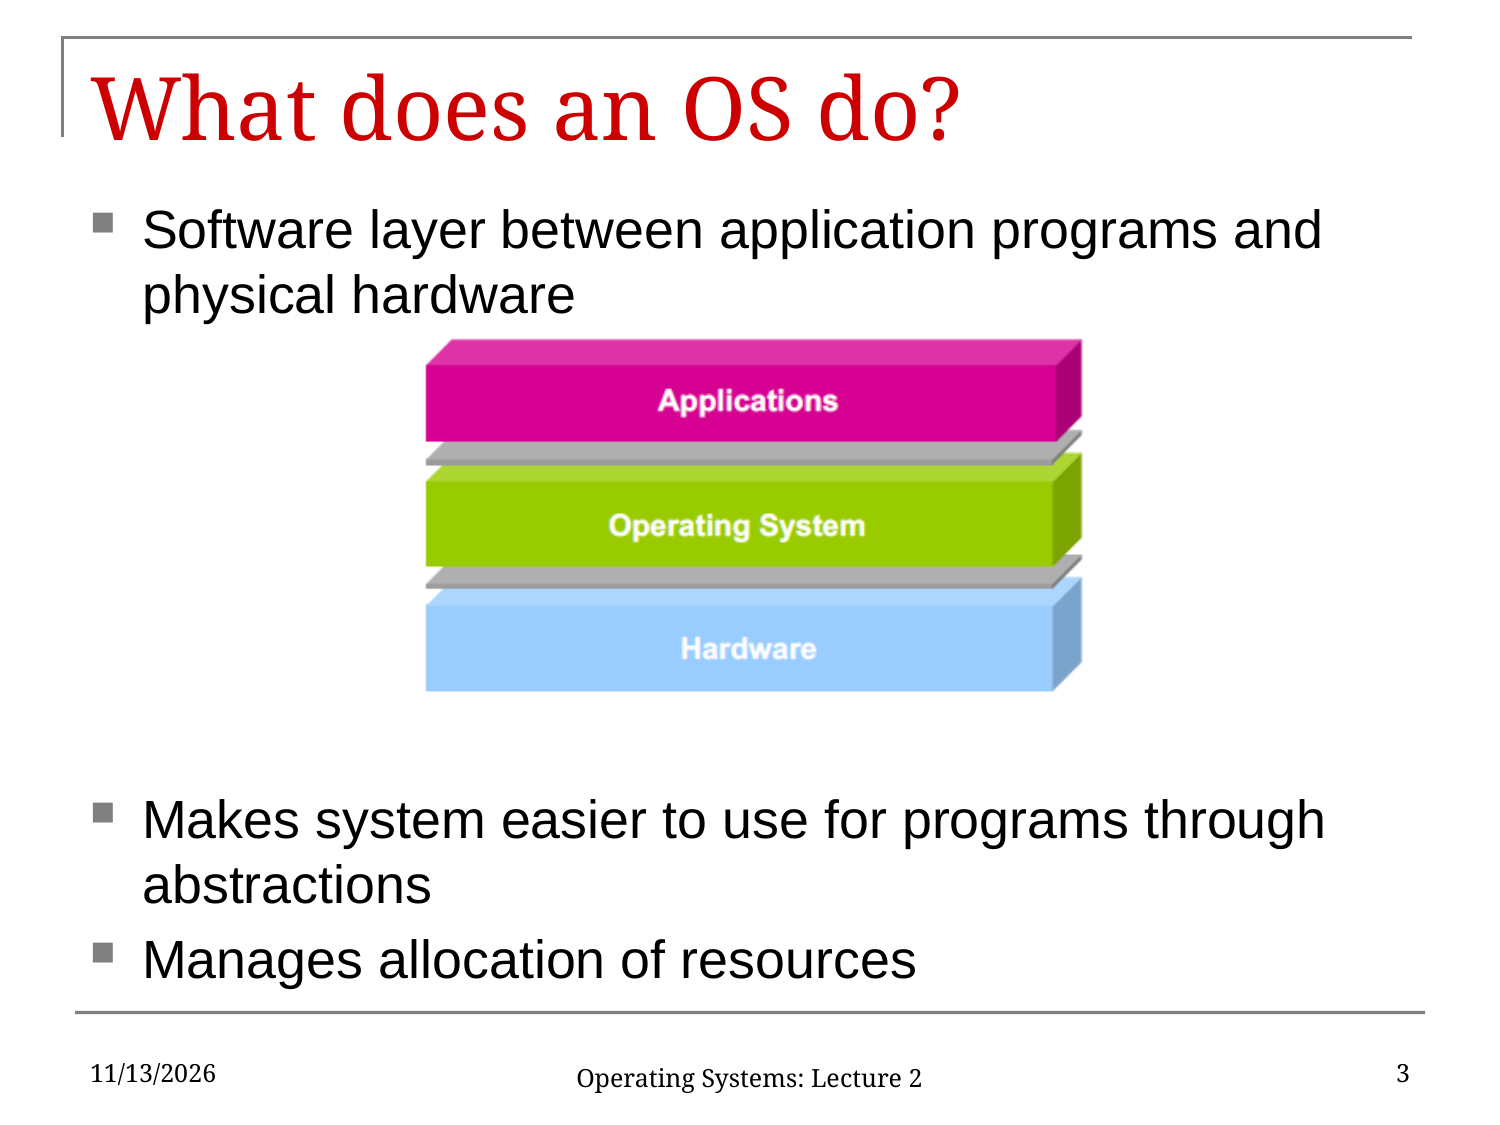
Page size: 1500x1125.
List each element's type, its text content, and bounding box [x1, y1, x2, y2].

title What does an OS do? [75, 45, 1425, 163]
slide_number 3 [1074, 1023, 1426, 1100]
picture [399, 324, 1101, 702]
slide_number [74, 1023, 426, 1100]
footer Operating Systems: Lecture 2 [512, 1024, 988, 1101]
list Software layer between application programs and physical hardware Makes system easier to use for programs through abstractions Manages allocation of resources [75, 187, 1425, 1006]
